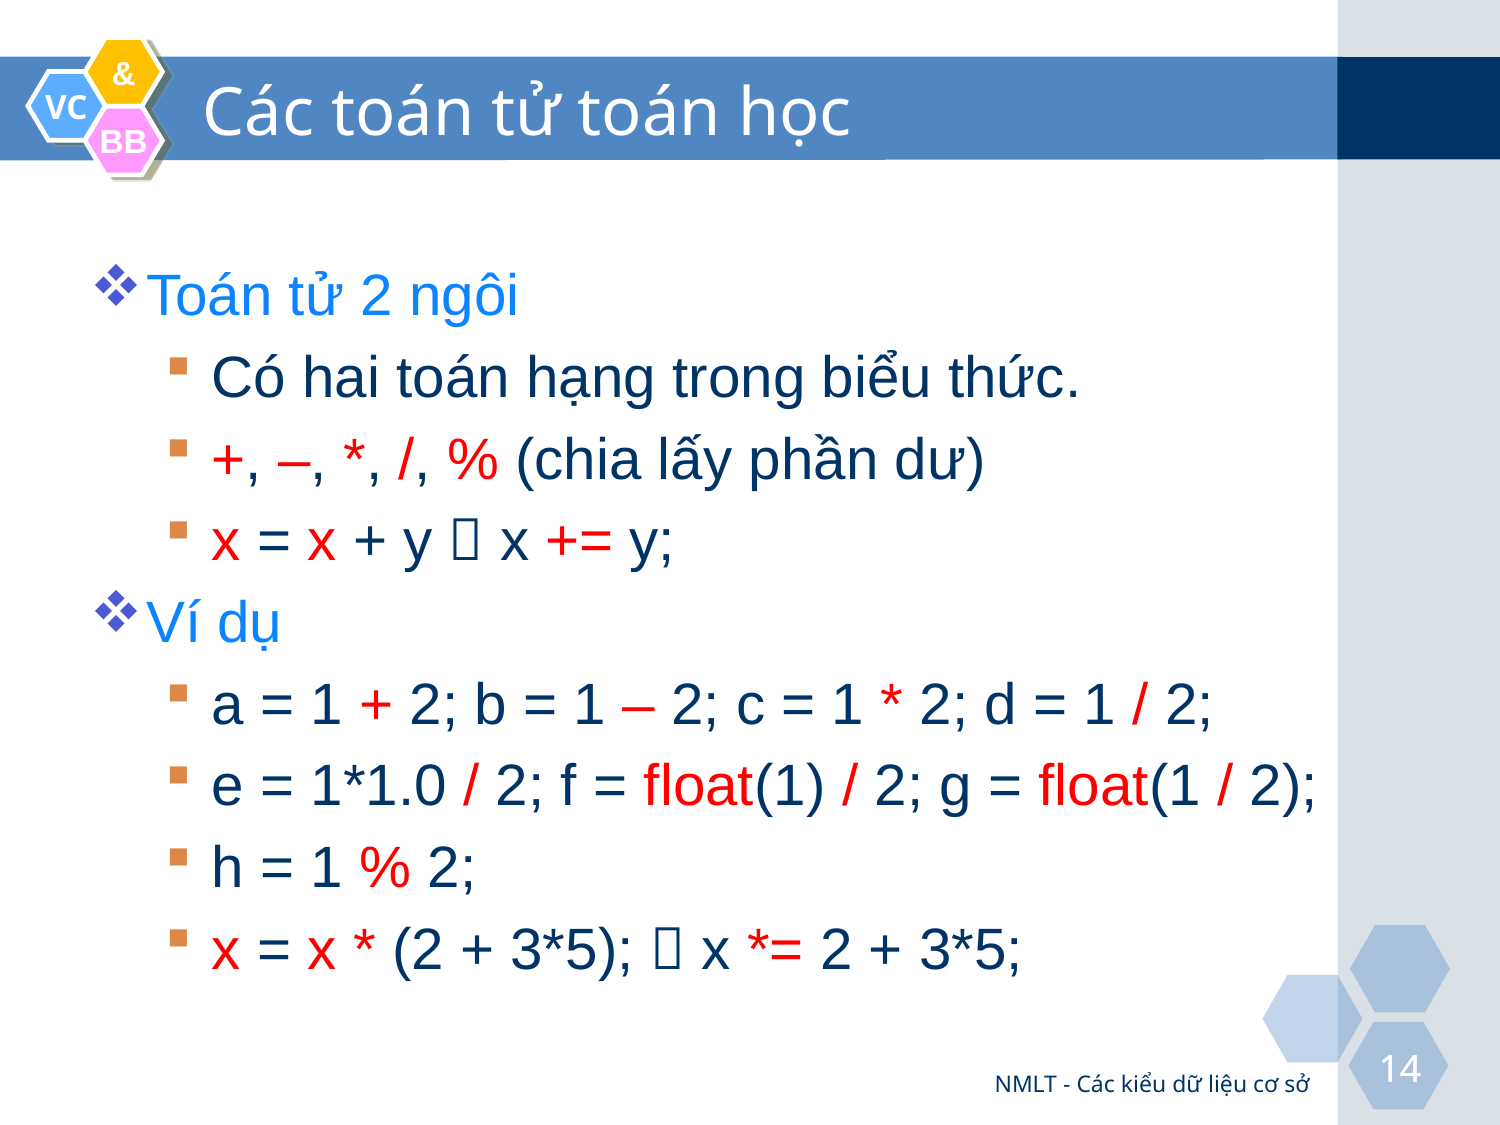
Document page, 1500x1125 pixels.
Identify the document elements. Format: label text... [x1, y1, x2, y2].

list Toán tử 2 ngôi Có hai toán hạng trong biểu thức. +, –, *, /, % (chia lấy phần dư) x = x + y  x += y; Ví dụ a = 1 + 2; b = 1 – 2; c = 1 * 2; d = 1 / 2; e = 1*1.0 / 2; f = float(1) / 2; g = float(1 / 2); h = 1 % 2; x = x * (2 + 3*5);  x *= 2 + 3*5; [74, 249, 1426, 1038]
title Các toán tử toán học [187, 62, 1288, 156]
footer NMLT - Các kiểu dữ liệu cơ sở [849, 1062, 1326, 1101]
